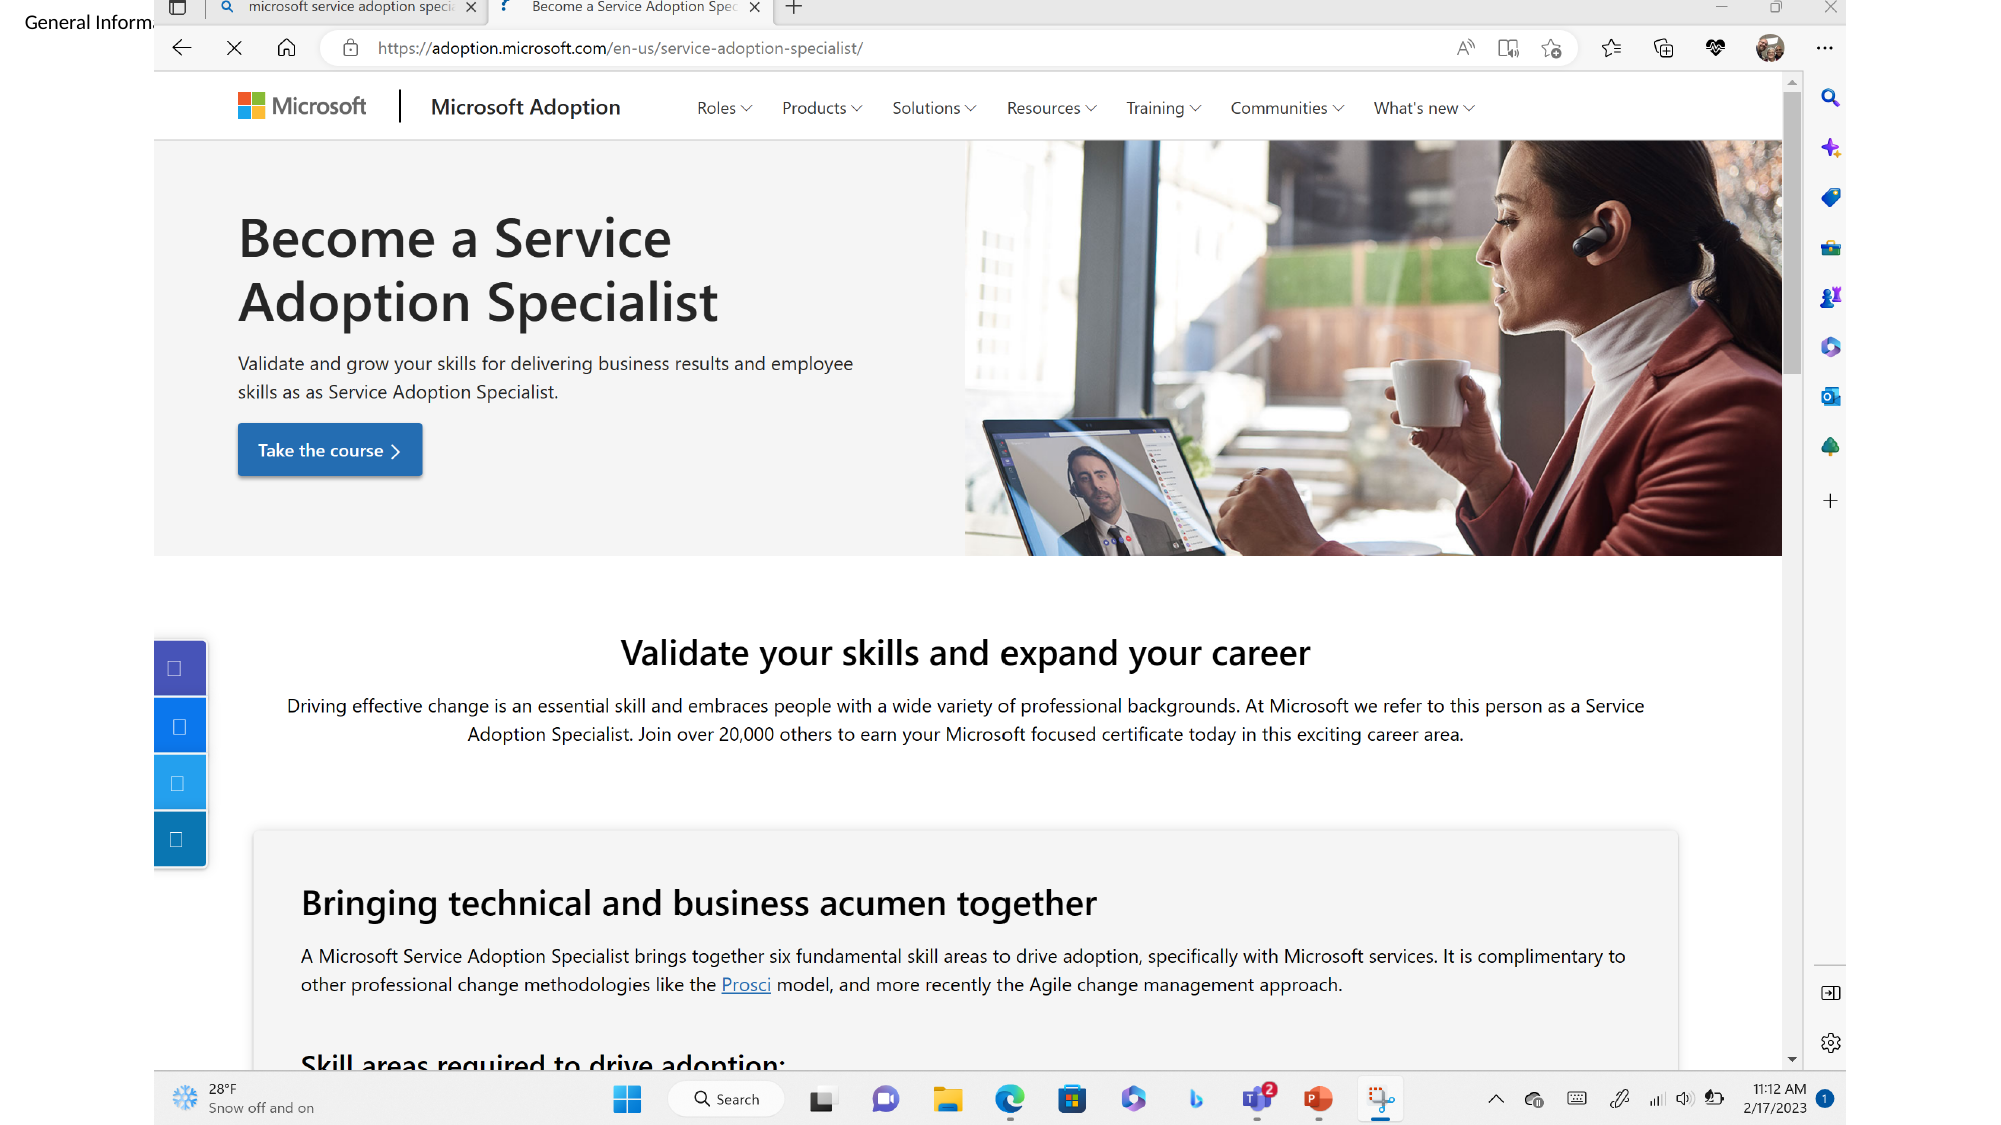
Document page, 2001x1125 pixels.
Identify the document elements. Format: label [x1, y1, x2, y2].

picture [154, 0, 1846, 1125]
